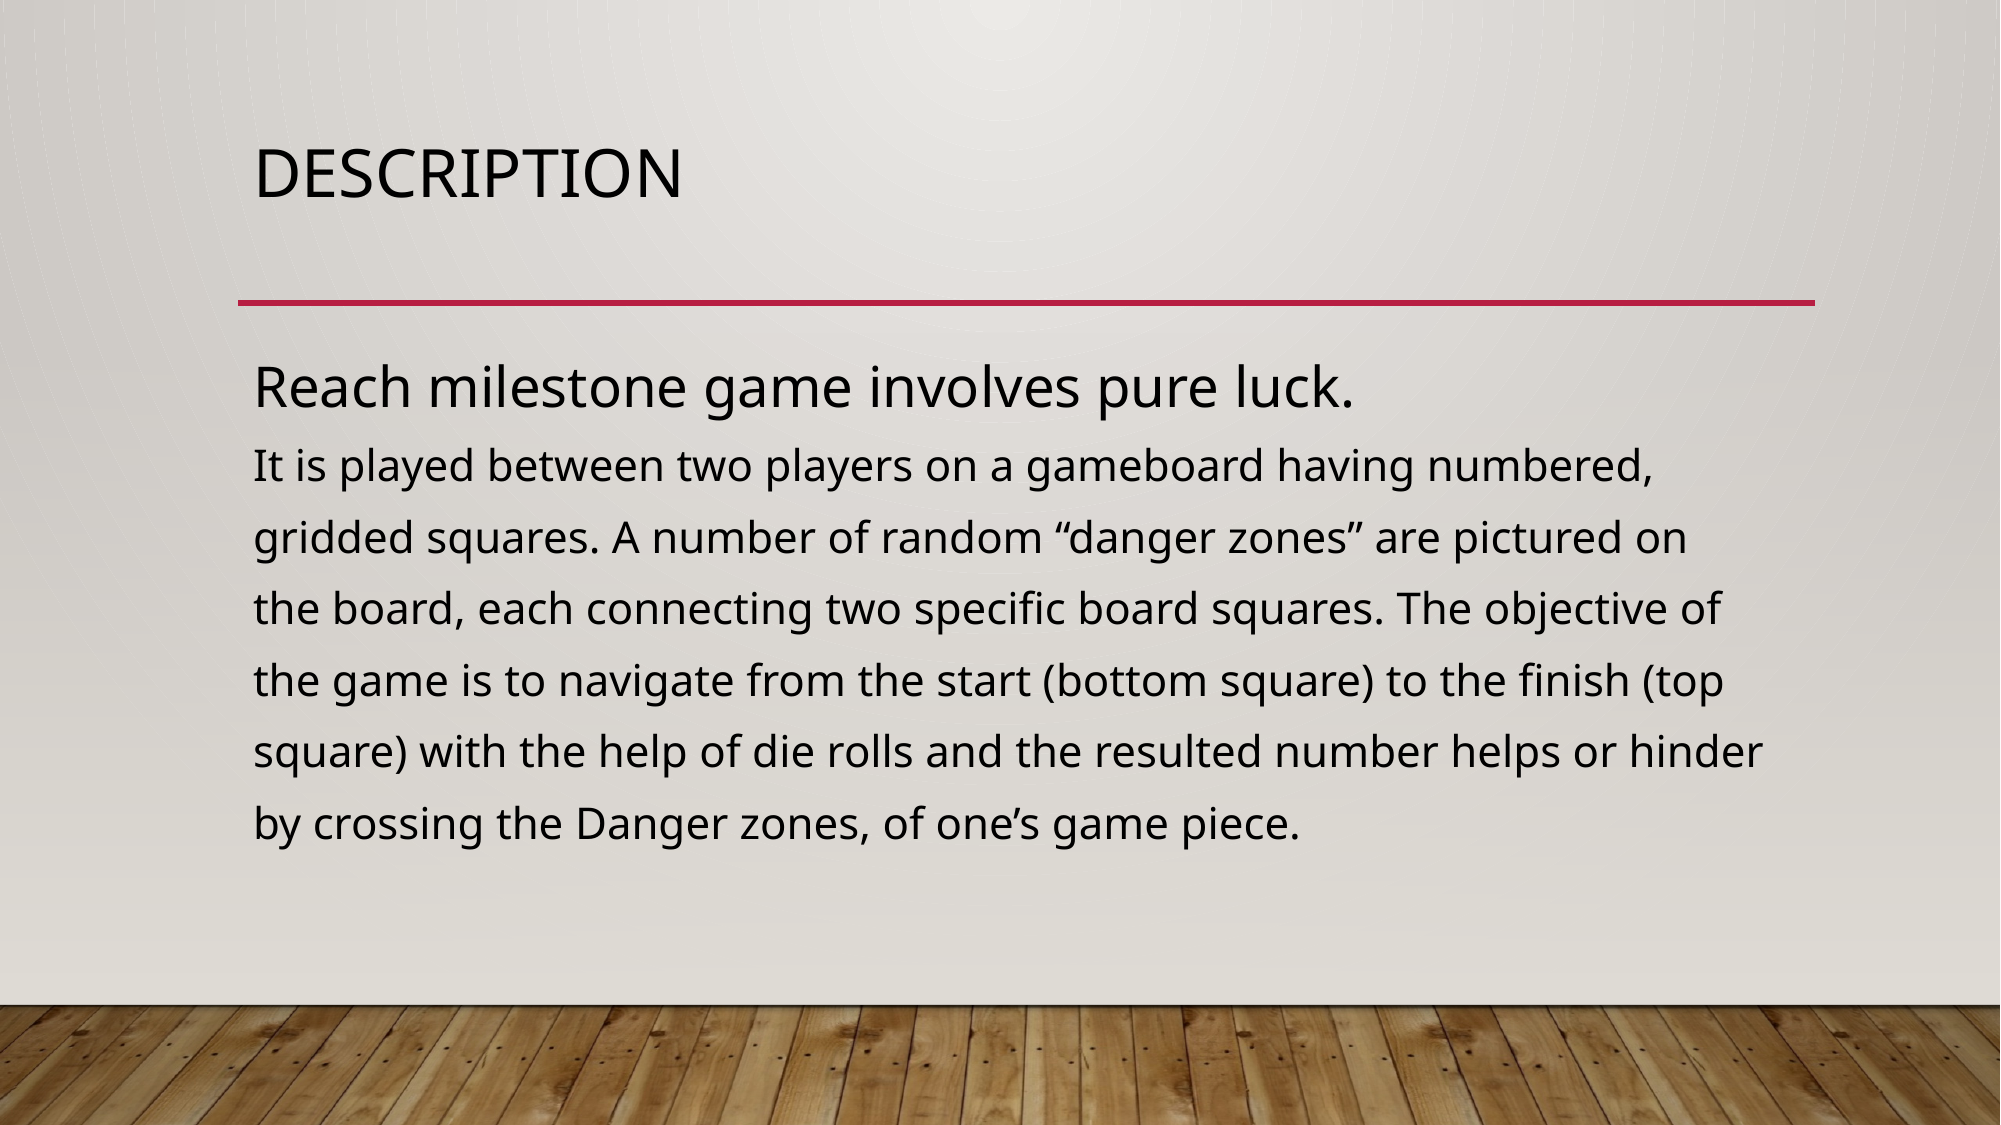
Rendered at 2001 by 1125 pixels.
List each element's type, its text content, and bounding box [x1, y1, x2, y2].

picture [0, 1005, 2000, 1125]
title Description [238, 131, 1814, 305]
list Reach milestone game involves pure luck. It is played between two players on a gameboard having numbered, gridded squares. A number of random “danger zones” are pictured on the board, each connecting two specific board squares. The objective of the game is to navigate from the start (bottom square) to the finish (top square) with the help of die rolls and the resulted number helps or hinder by crossing the Danger zones, of one’s game piece. [238, 330, 1814, 897]
